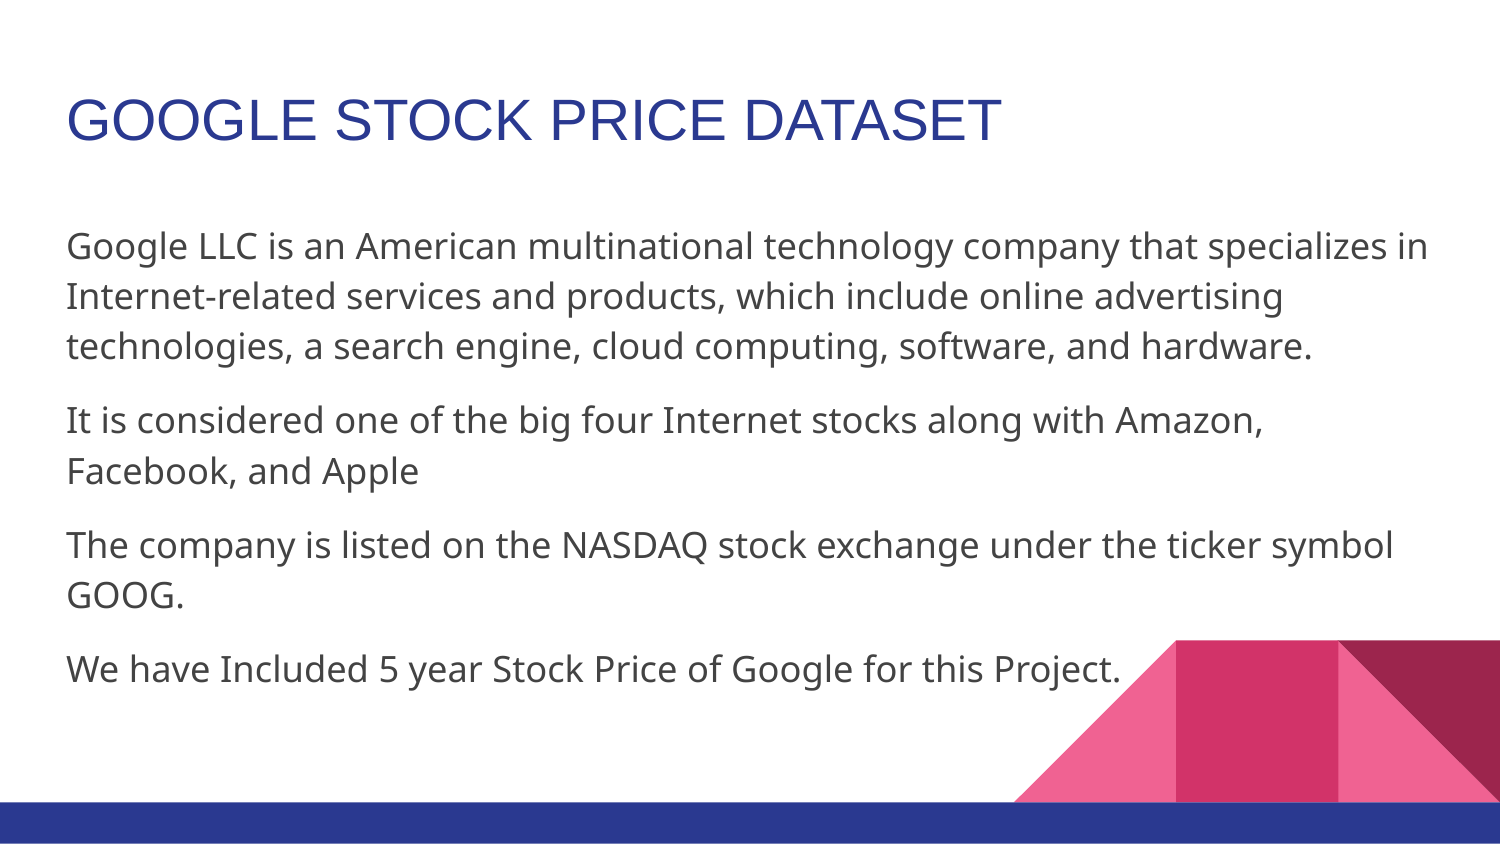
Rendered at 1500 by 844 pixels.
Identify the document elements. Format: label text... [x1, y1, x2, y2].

list Google LLC is an American multinational technology company that specializes in Internet-related services and products, which include online advertising technologies, a search engine, cloud computing, software, and hardware. It is considered one of the big four Internet stocks along with Amazon, Facebook, and Apple The company is listed on the NASDAQ stock exchange under the ticker symbol GOOG. We have Included 5 year Stock Price of Google for this Project. [51, 201, 1449, 750]
title GOOGLE STOCK PRICE DATASET [51, 67, 1449, 167]
